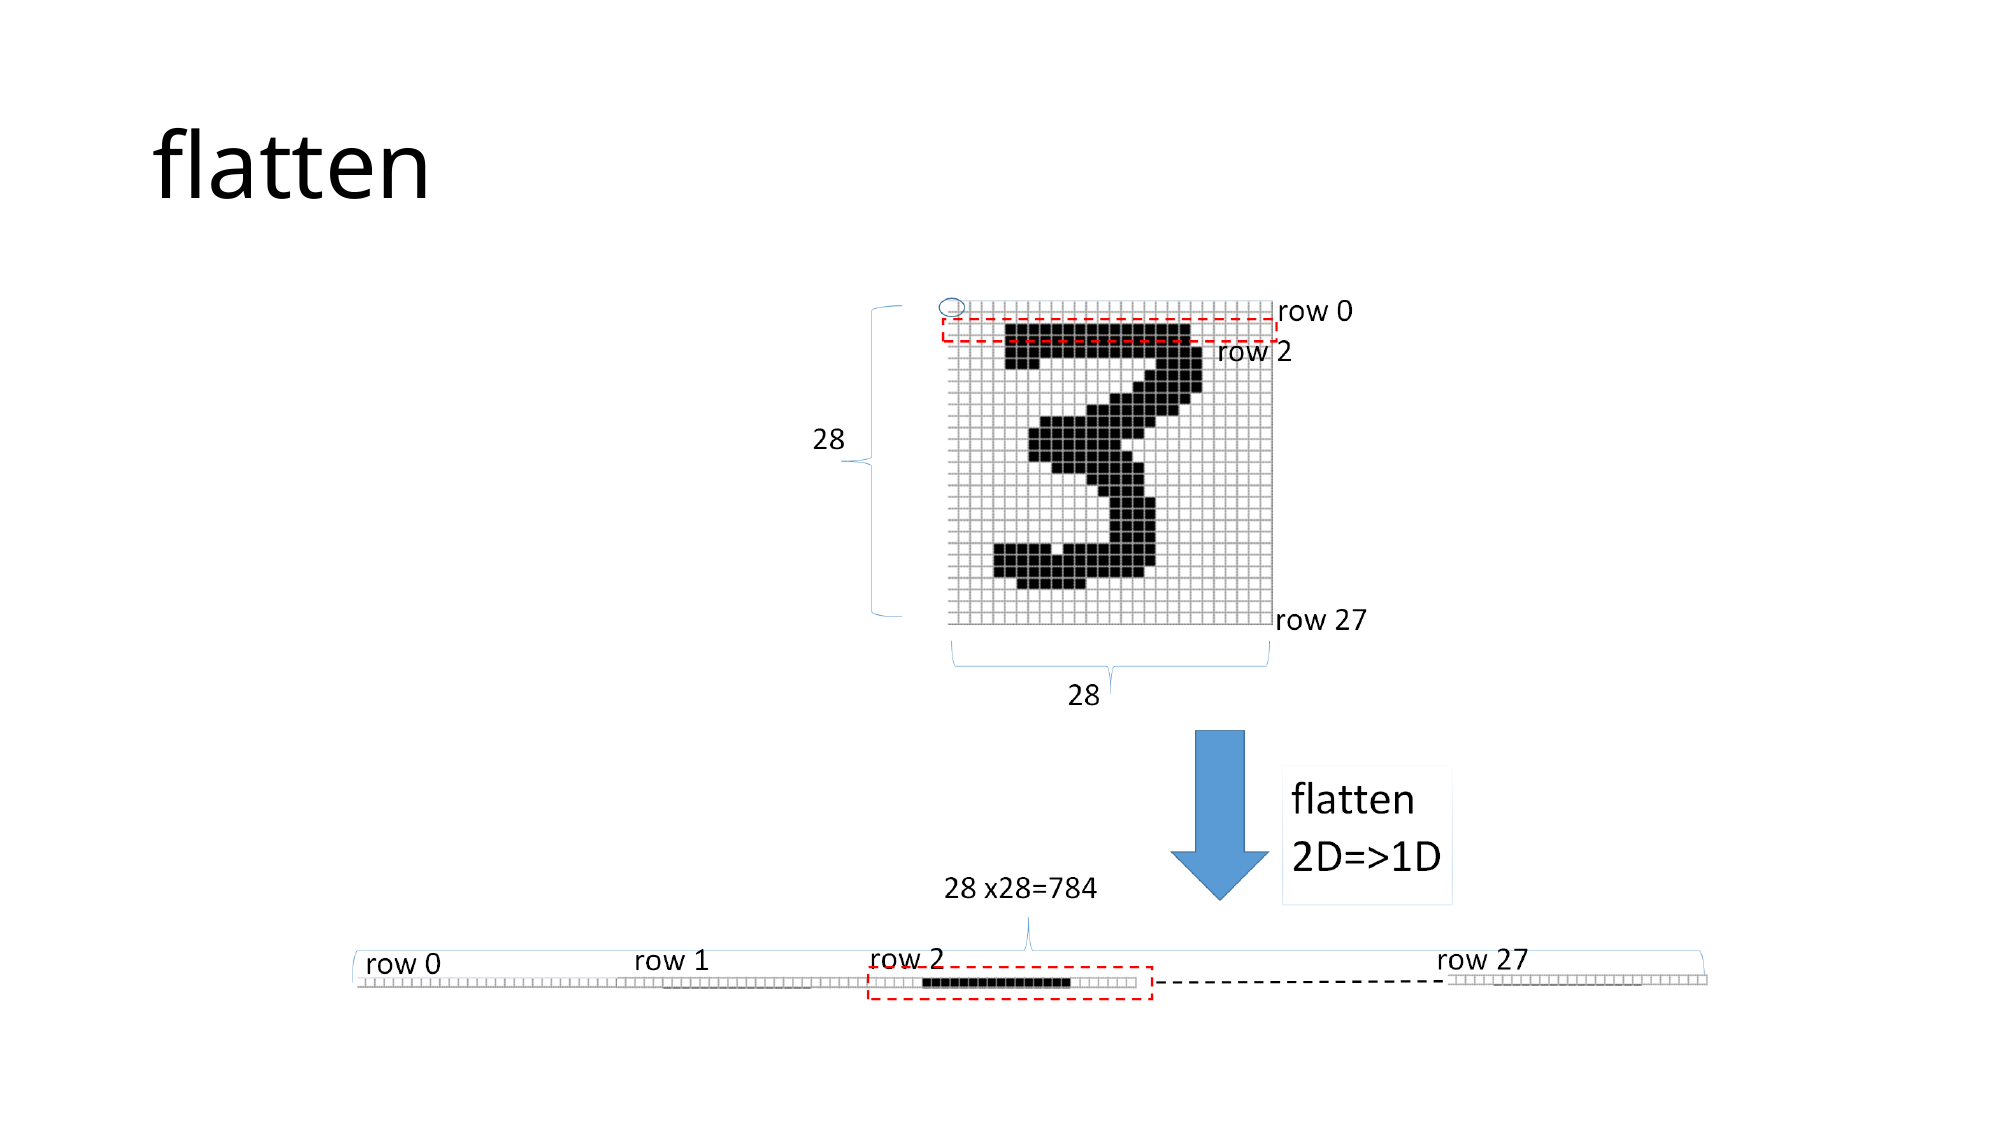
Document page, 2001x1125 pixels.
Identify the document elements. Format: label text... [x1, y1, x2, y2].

title flatten [137, 59, 1863, 278]
picture [311, 277, 1731, 1030]
